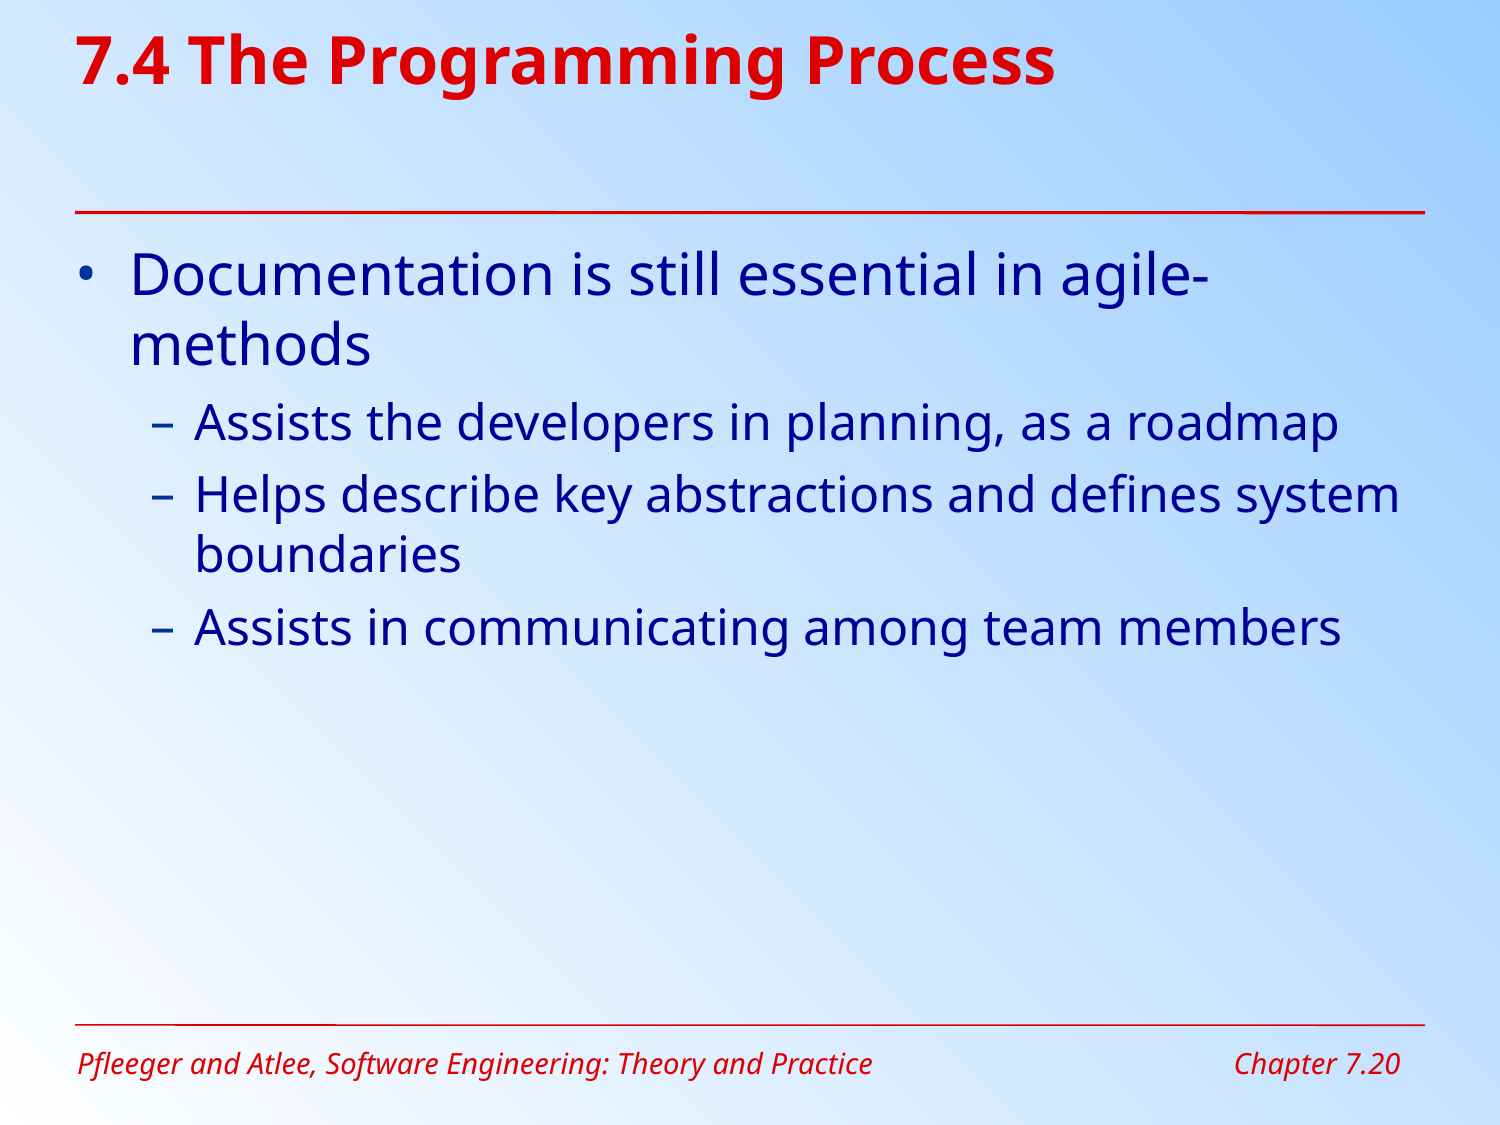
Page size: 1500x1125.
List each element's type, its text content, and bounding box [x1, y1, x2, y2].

title 7.4 The Programming Process [75, 0, 1423, 186]
list Documentation is still essential in agile-methods Assists the developers in planning, as a roadmap Helps describe key abstractions and defines system boundaries Assists in communicating among team members [75, 237, 1423, 1003]
